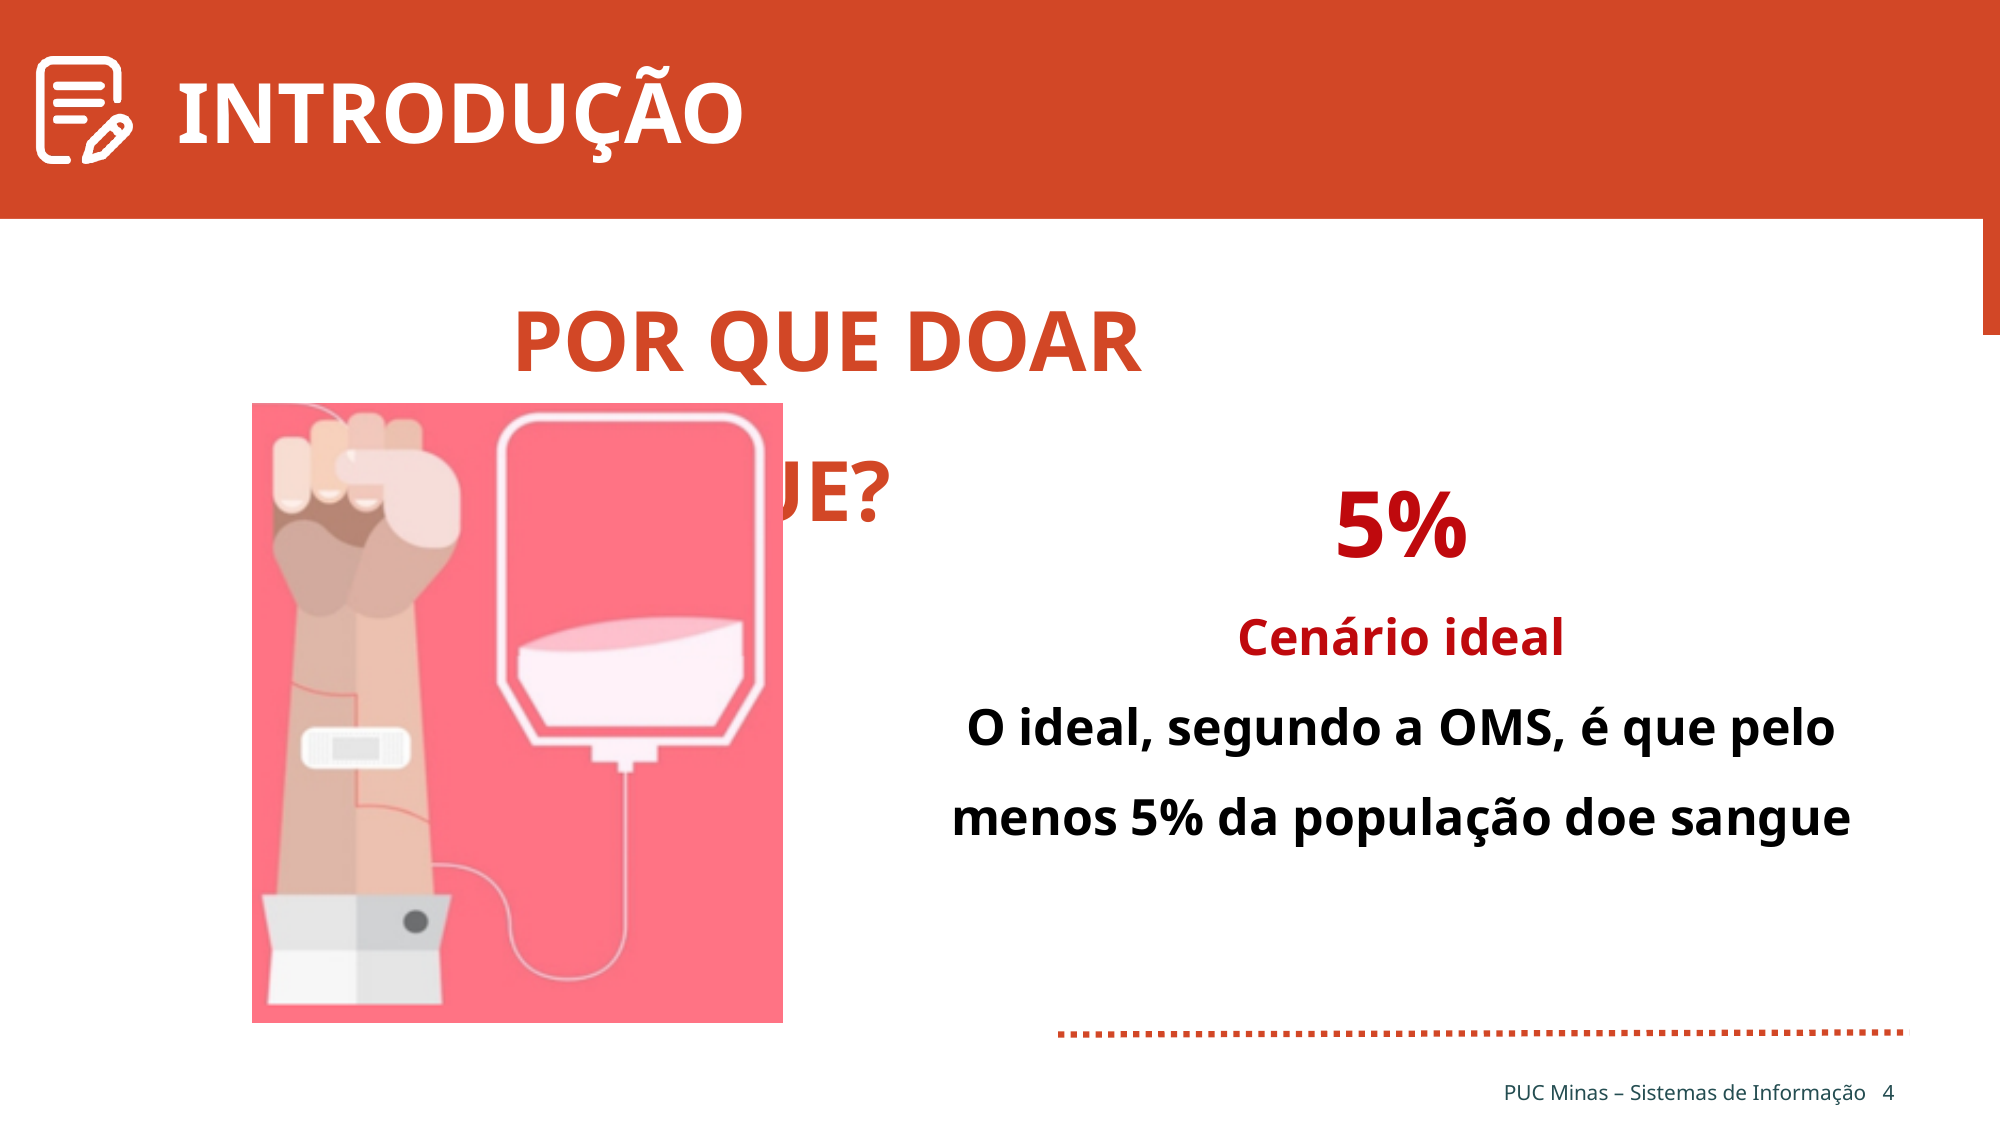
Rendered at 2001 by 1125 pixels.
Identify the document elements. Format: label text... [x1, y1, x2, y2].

title INTRODUÇÃO [162, 21, 1863, 258]
text_box PowerPoint 2013 [137, 394, 877, 753]
list POR QUE DOAR SANGUE? [496, 230, 1529, 421]
picture [252, 403, 783, 1023]
picture [30, 56, 138, 164]
text_box [1983, 214, 2000, 335]
text_box PUC Minas – Sistemas de Informação 4 [1070, 1062, 1910, 1123]
text_box 5% Cenário ideal O ideal, segundo a OMS, é que pelo menos 5% da população doe sangue [901, 403, 1902, 853]
